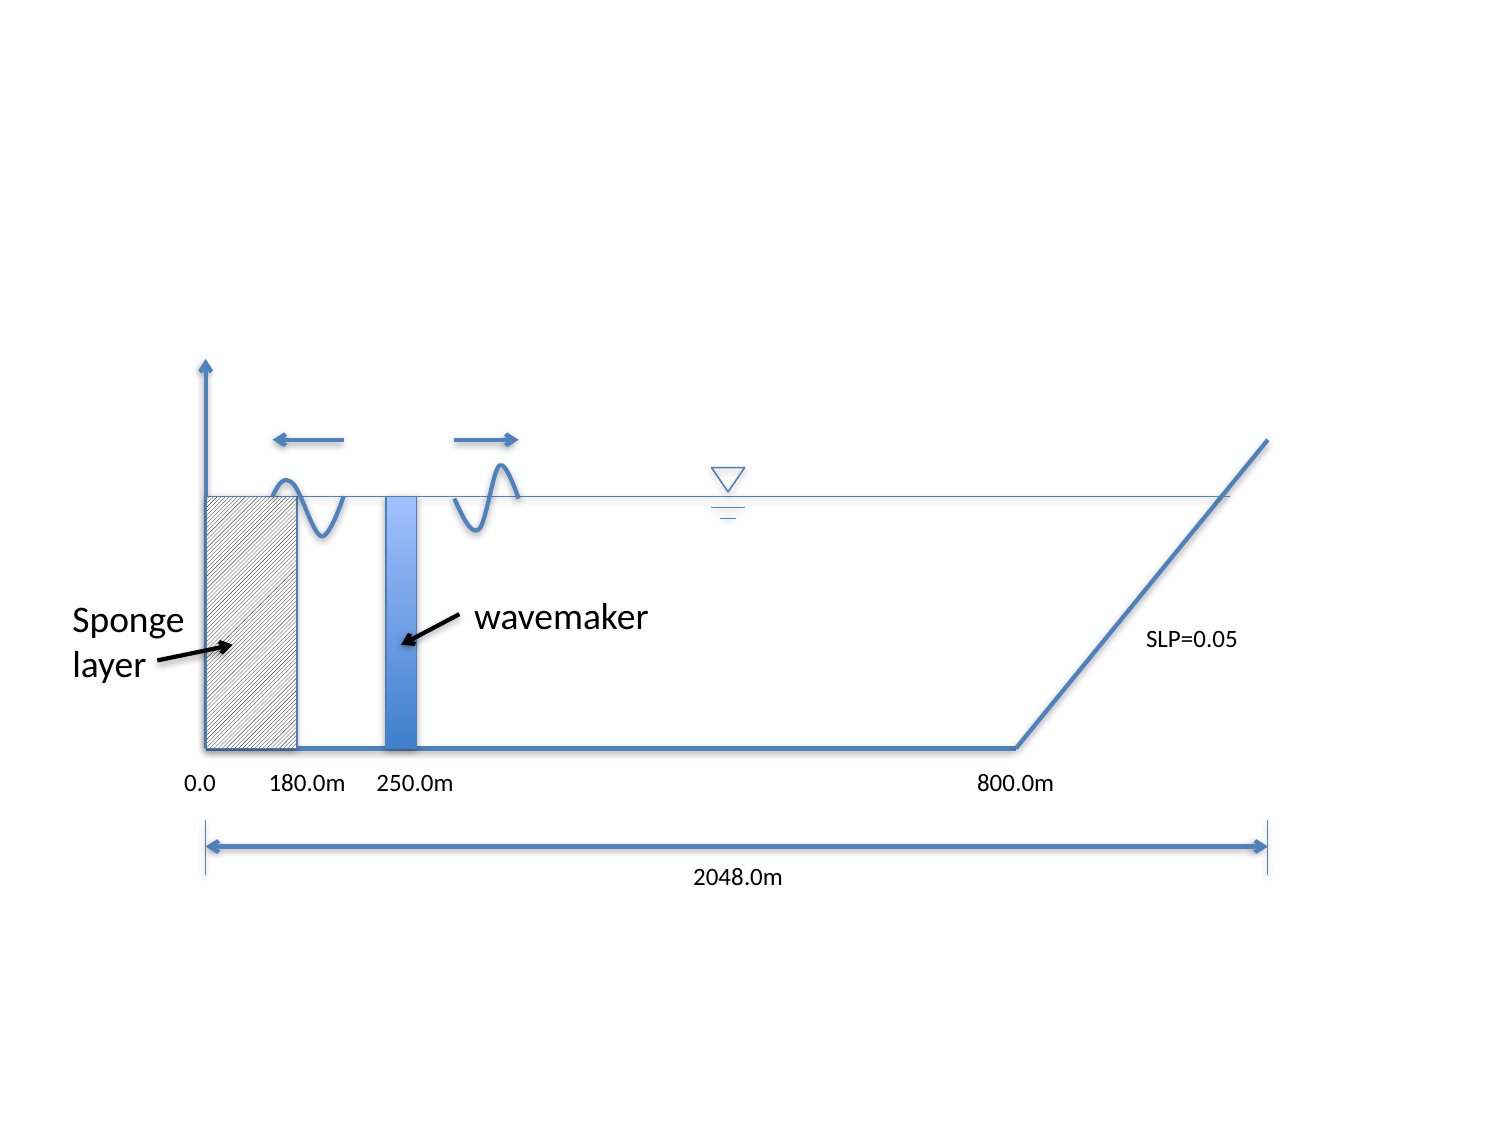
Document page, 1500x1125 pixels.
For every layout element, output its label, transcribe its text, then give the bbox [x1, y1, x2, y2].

text_box 800.0m [962, 758, 1070, 804]
text_box Sponge layer [57, 587, 201, 692]
text_box wavemaker [459, 584, 664, 644]
text_box [454, 504, 490, 533]
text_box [400, 614, 458, 646]
text_box 2048.0m [678, 855, 799, 898]
text_box [301, 504, 344, 539]
text_box [211, 504, 298, 747]
text_box [487, 463, 520, 495]
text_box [157, 644, 233, 661]
text_box [270, 478, 303, 495]
text_box [710, 466, 746, 493]
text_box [1015, 439, 1269, 749]
text_box 180.0m [253, 758, 361, 804]
text_box 0.0 [169, 758, 231, 804]
text_box [385, 504, 417, 747]
text_box 250.0m [361, 758, 469, 804]
